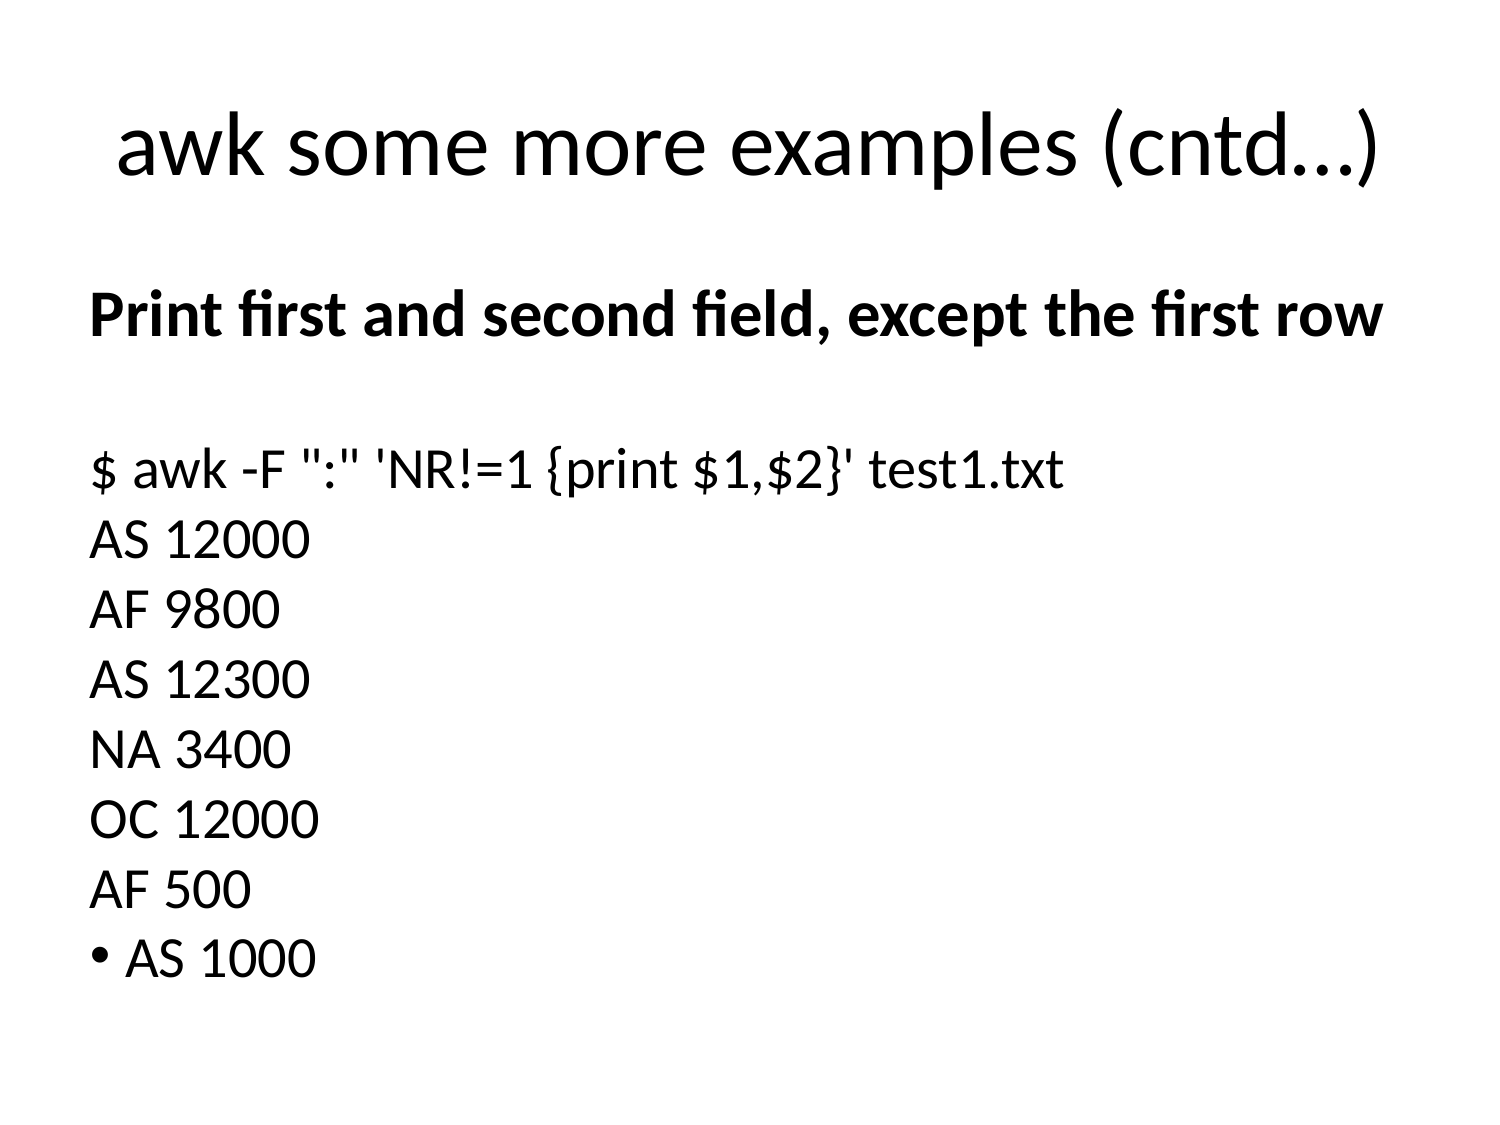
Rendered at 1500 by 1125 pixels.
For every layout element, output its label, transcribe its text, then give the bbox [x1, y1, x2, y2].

text_box awk some more examples (cntd…) [75, 45, 1425, 233]
text_box Print first and second field, except the first row $ awk -F ":" 'NR!=1 {print $1,$2}' test1.txt AS 12000 AF 9800 AS 12300 NA 3400 OC 12000 AF 500 AS 1000 [74, 262, 1463, 1005]
